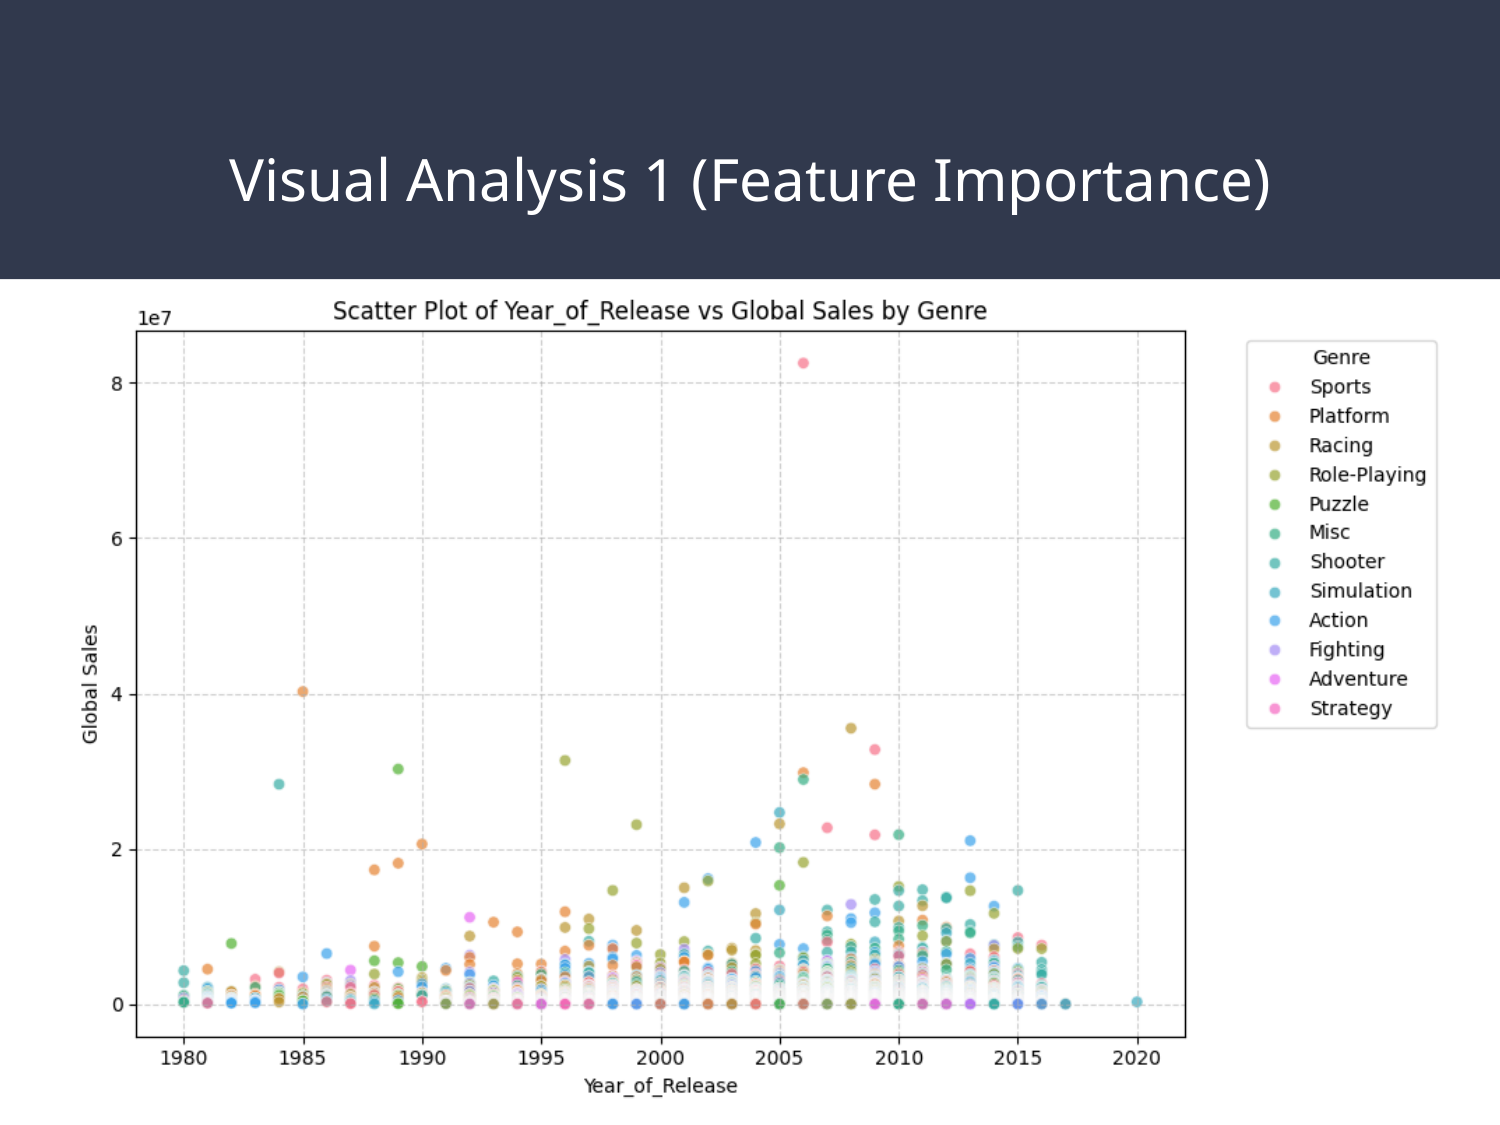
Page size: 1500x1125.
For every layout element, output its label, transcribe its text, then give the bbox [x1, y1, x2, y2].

title Visual Analysis 1 (Feature Importance) [51, 109, 1449, 246]
picture [69, 286, 1450, 1111]
